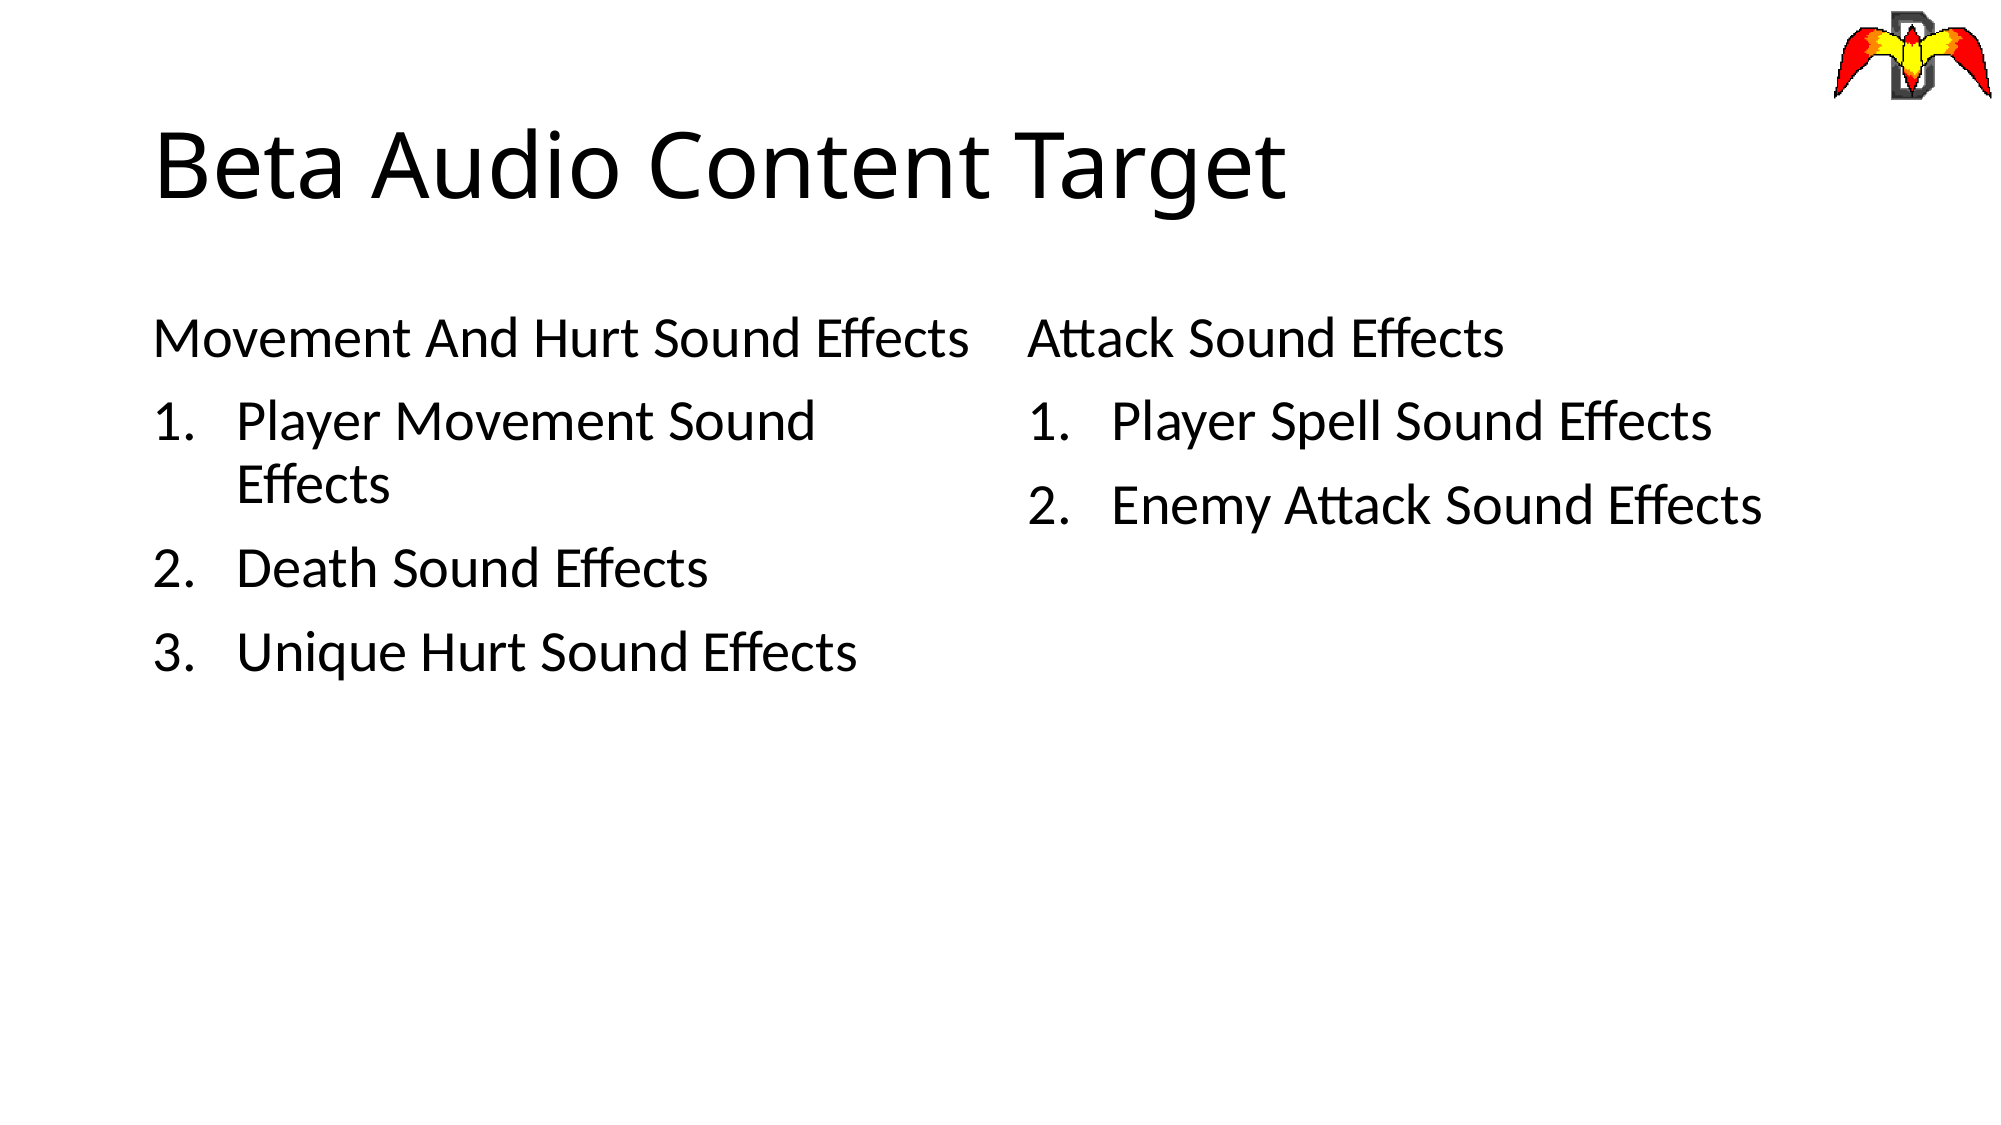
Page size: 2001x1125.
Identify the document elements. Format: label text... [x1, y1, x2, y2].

list Attack Sound Effects Player Spell Sound Effects Enemy Attack Sound Effects [1012, 299, 1863, 1014]
list Movement And Hurt Sound Effects Player Movement Sound Effects Death Sound Effects Unique Hurt Sound Effects [137, 299, 988, 1014]
title Beta Audio Content Target [137, 59, 1863, 278]
picture [1825, 0, 2000, 101]
